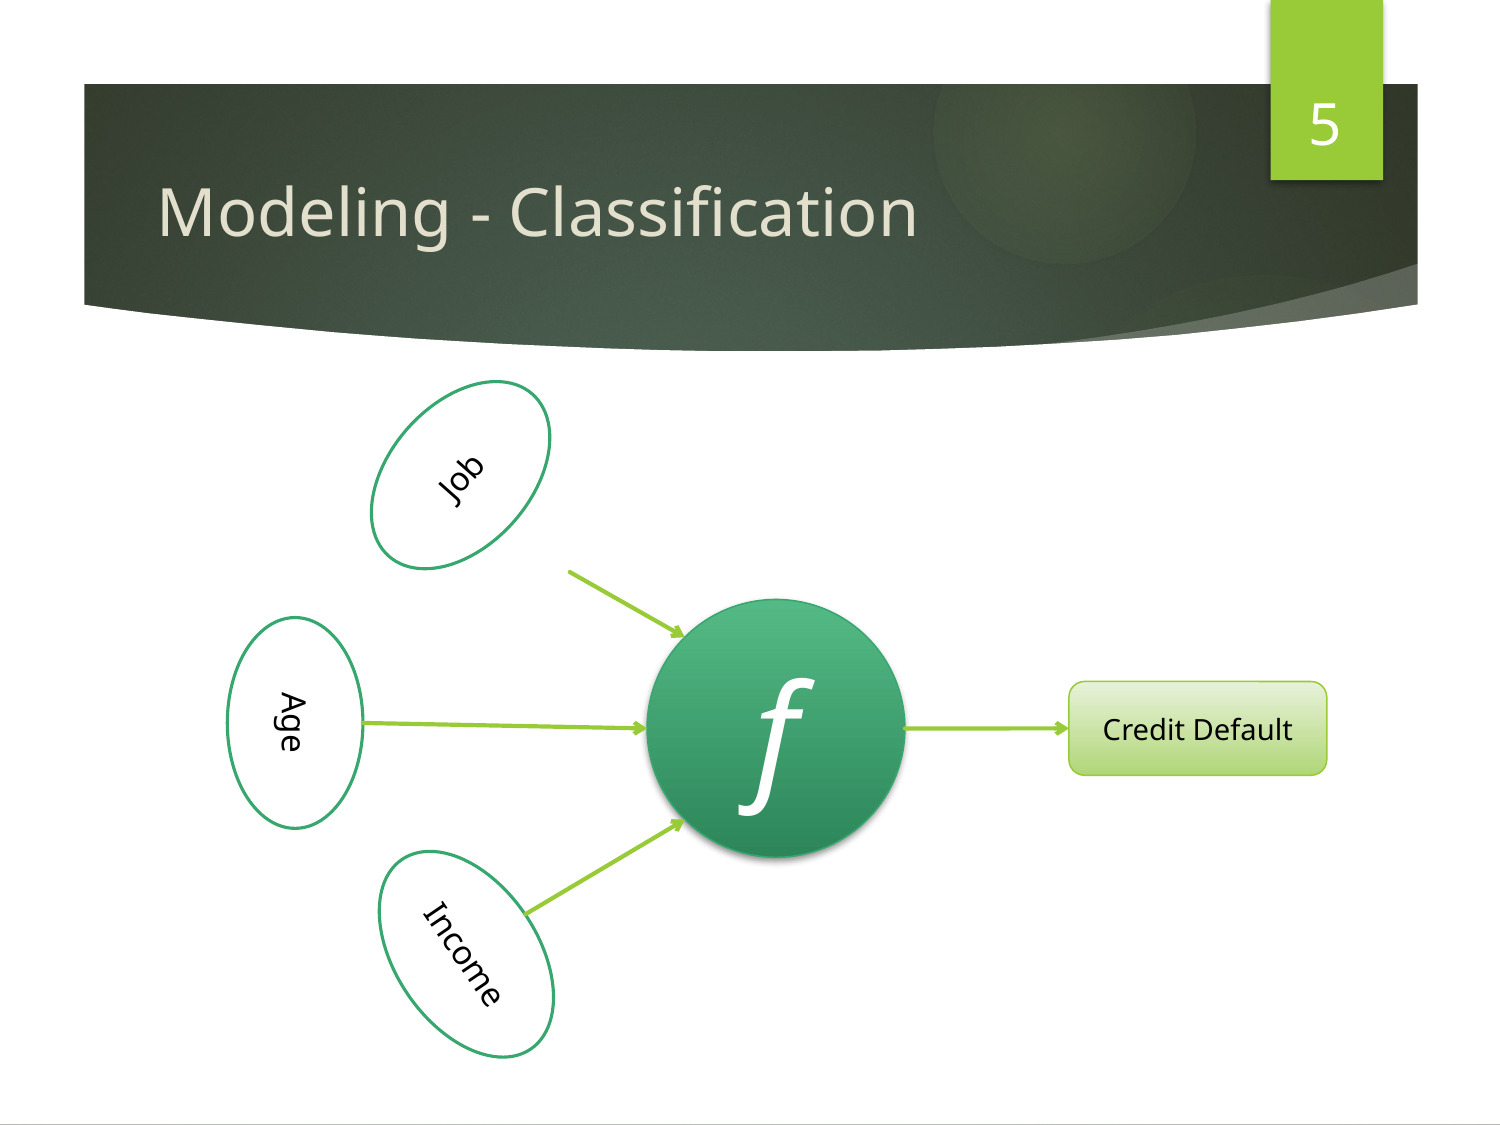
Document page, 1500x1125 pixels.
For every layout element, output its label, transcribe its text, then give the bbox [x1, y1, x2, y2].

text_box Age [225, 615, 365, 830]
text_box Income [377, 849, 556, 1059]
text_box Credit Default [1068, 680, 1328, 777]
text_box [513, 521, 686, 638]
title Modeling - Classification [141, 151, 1183, 269]
text_box f [646, 598, 906, 859]
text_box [362, 722, 648, 729]
slide_number 5 [1273, 48, 1378, 175]
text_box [524, 819, 686, 915]
text_box Job [369, 379, 552, 571]
